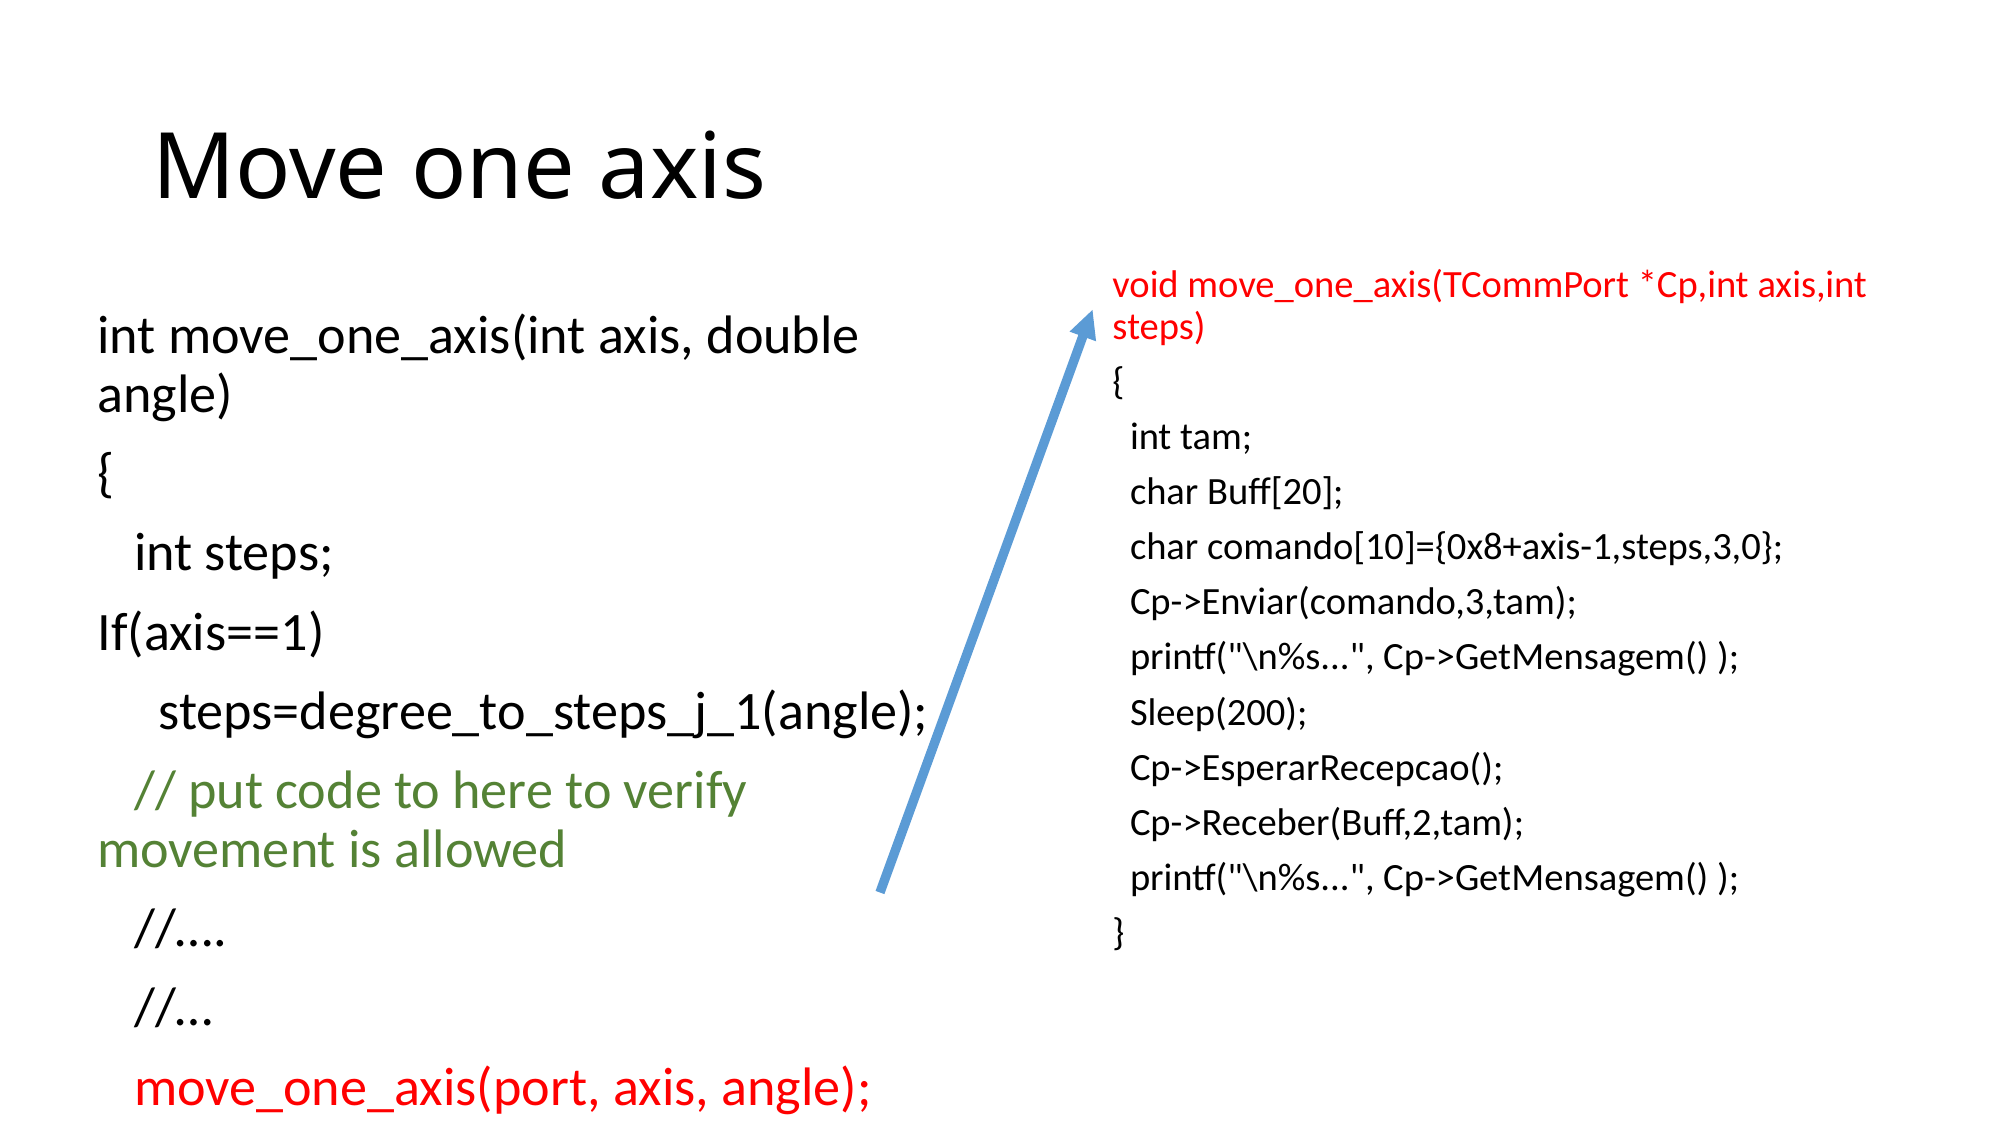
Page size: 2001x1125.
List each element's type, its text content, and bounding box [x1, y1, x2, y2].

title Move one axis [137, 59, 1863, 278]
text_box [879, 309, 1093, 893]
list void move_one_axis(TCommPort *Cp,int axis,int steps) { int tam; char Buff[20]; char comando[10]={0x8+axis-1,steps,3,0}; Cp->Enviar(comando,3,tam); printf("\n%s...", Cp->GetMensagem() ); Sleep(200); Cp->EsperarRecepcao(); Cp->Receber(Buff,2,tam); printf("\n%s...", Cp->GetMensagem() ); } [1097, 257, 1973, 971]
list int move_one_axis(int axis, double angle) { int steps; If(axis==1) steps=degree_to_steps_j_1(angle); // put code to here to verify movement is allowed //…. //… move_one_axis(port, axis, angle); } [82, 299, 988, 1055]
